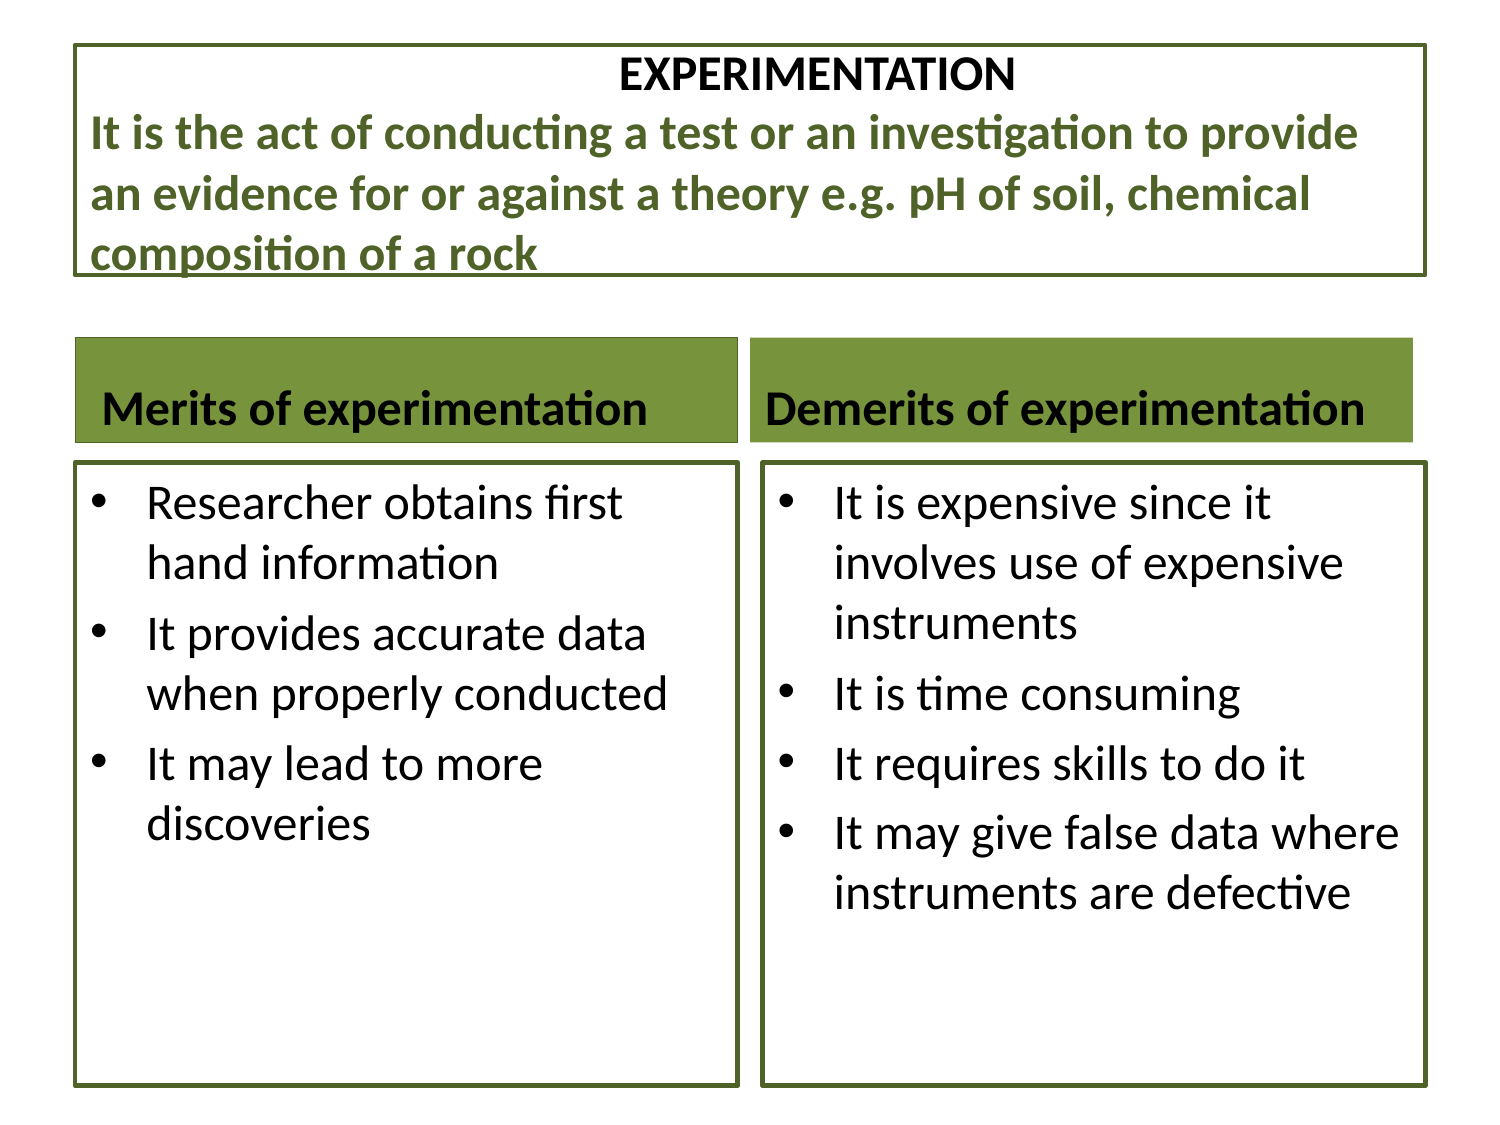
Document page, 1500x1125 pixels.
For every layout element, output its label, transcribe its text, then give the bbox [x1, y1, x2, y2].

list It is expensive since it involves use of expensive instruments It is time consuming It requires skills to do it It may give false data where instruments are defective [762, 462, 1426, 1086]
list Demerits of experimentation [750, 337, 1413, 443]
list Merits of experimentation [75, 337, 738, 443]
title EXPERIMENTATION It is the act of conducting a test or an investigation to provide an evidence for or against a theory e.g. pH of soil, chemical composition of a rock [75, 45, 1425, 275]
list Researcher obtains first hand information It provides accurate data when properly conducted It may lead to more discoveries [75, 462, 738, 1086]
